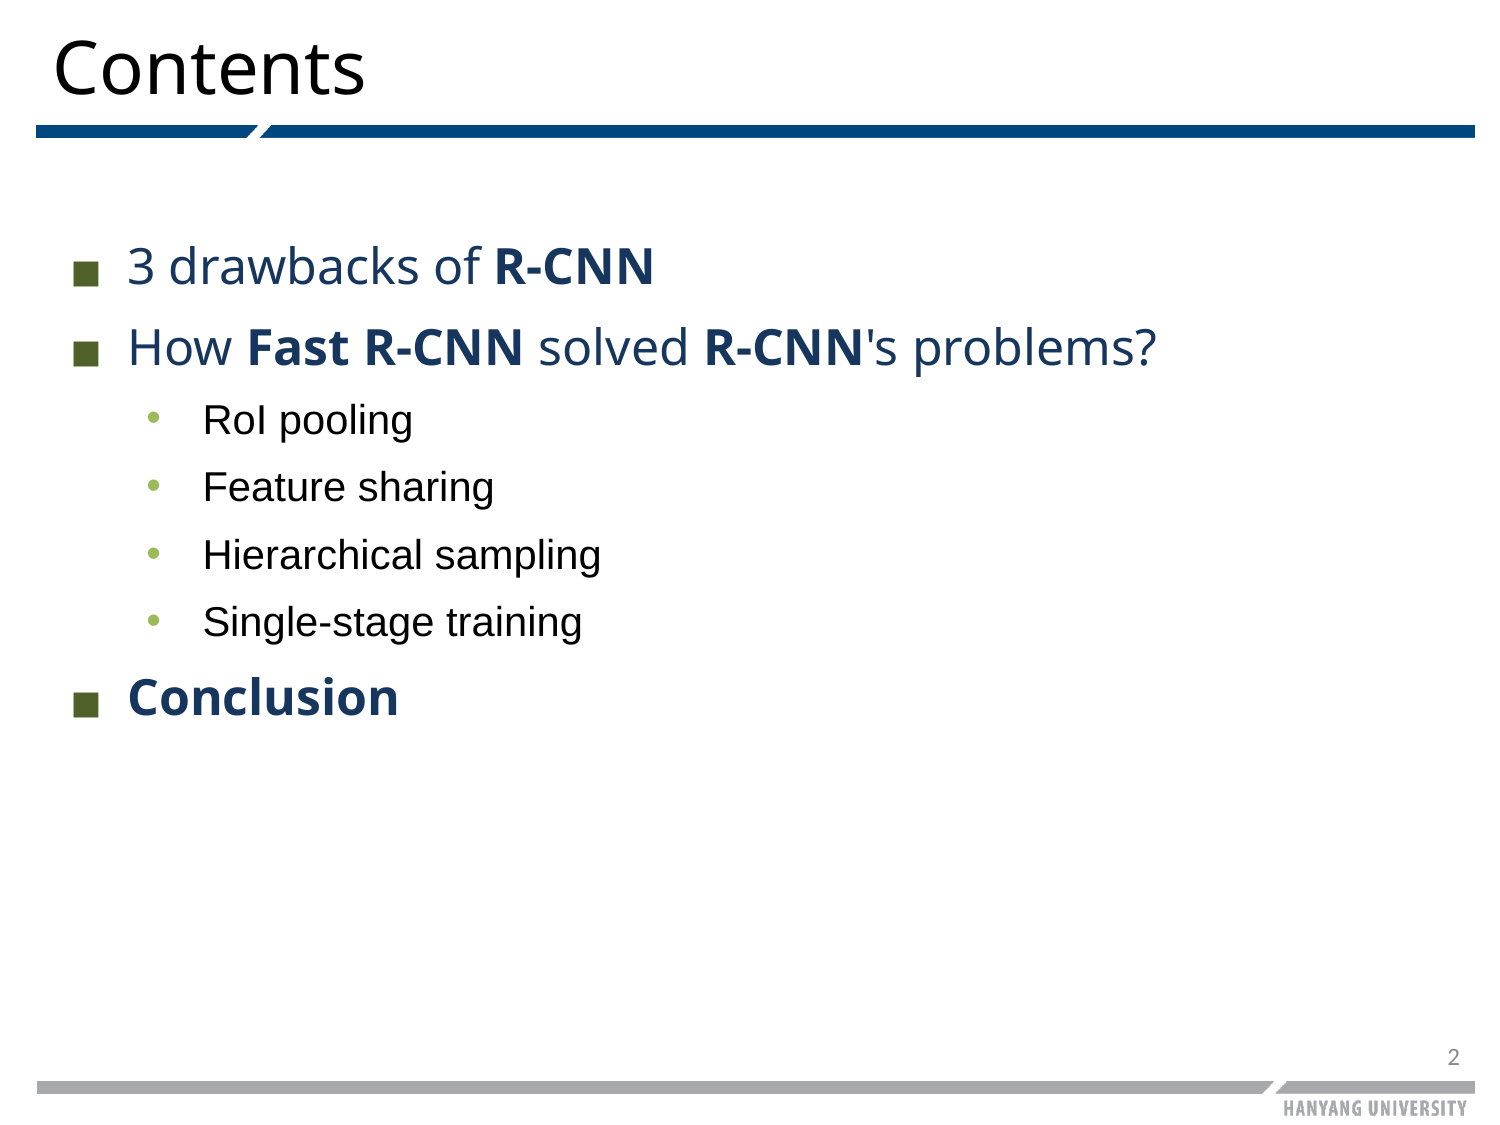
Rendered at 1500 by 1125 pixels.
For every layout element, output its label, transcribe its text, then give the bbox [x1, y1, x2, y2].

picture [36, 125, 1475, 138]
picture [37, 1081, 1475, 1116]
list 3 drawbacks of R-CNN How Fast R-CNN solved R-CNN's problems? RoI pooling Feature sharing Hierarchical sampling Single-stage training Conclusion [37, 215, 1475, 1050]
title Contents [37, 12, 1475, 118]
slide_number 2 [1125, 1025, 1475, 1085]
